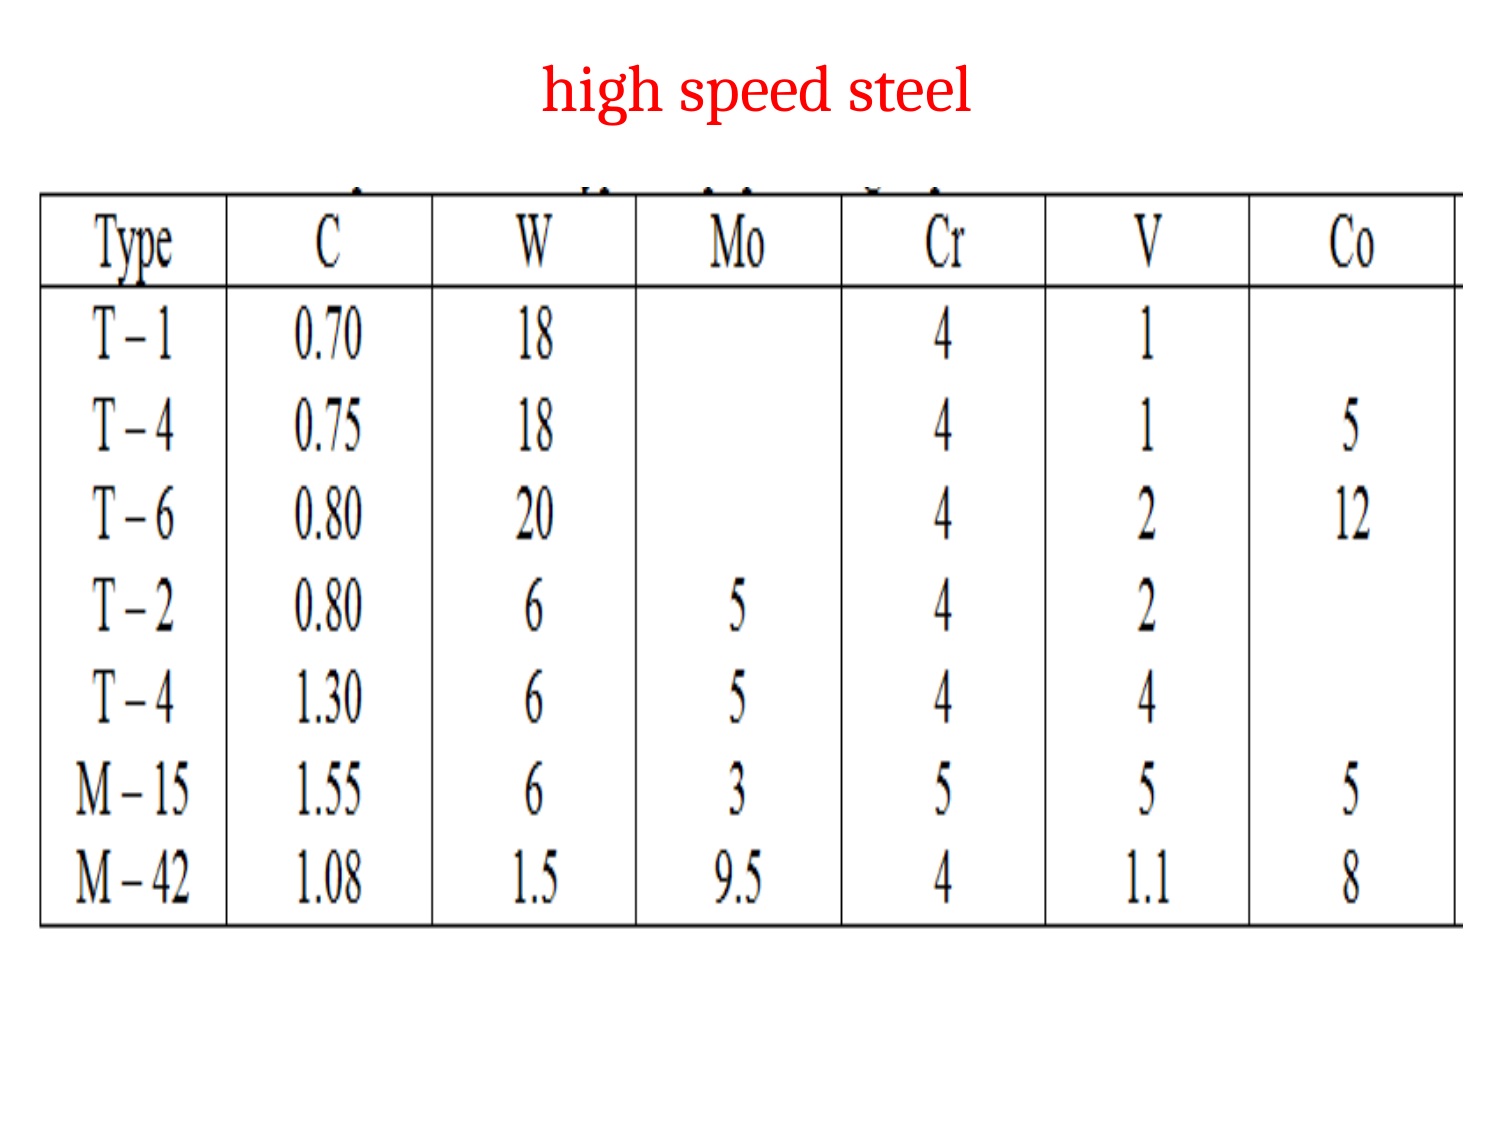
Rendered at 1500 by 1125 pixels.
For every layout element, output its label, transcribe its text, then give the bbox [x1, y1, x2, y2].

text_box high speed steel [527, 37, 989, 133]
picture [24, 187, 1464, 951]
